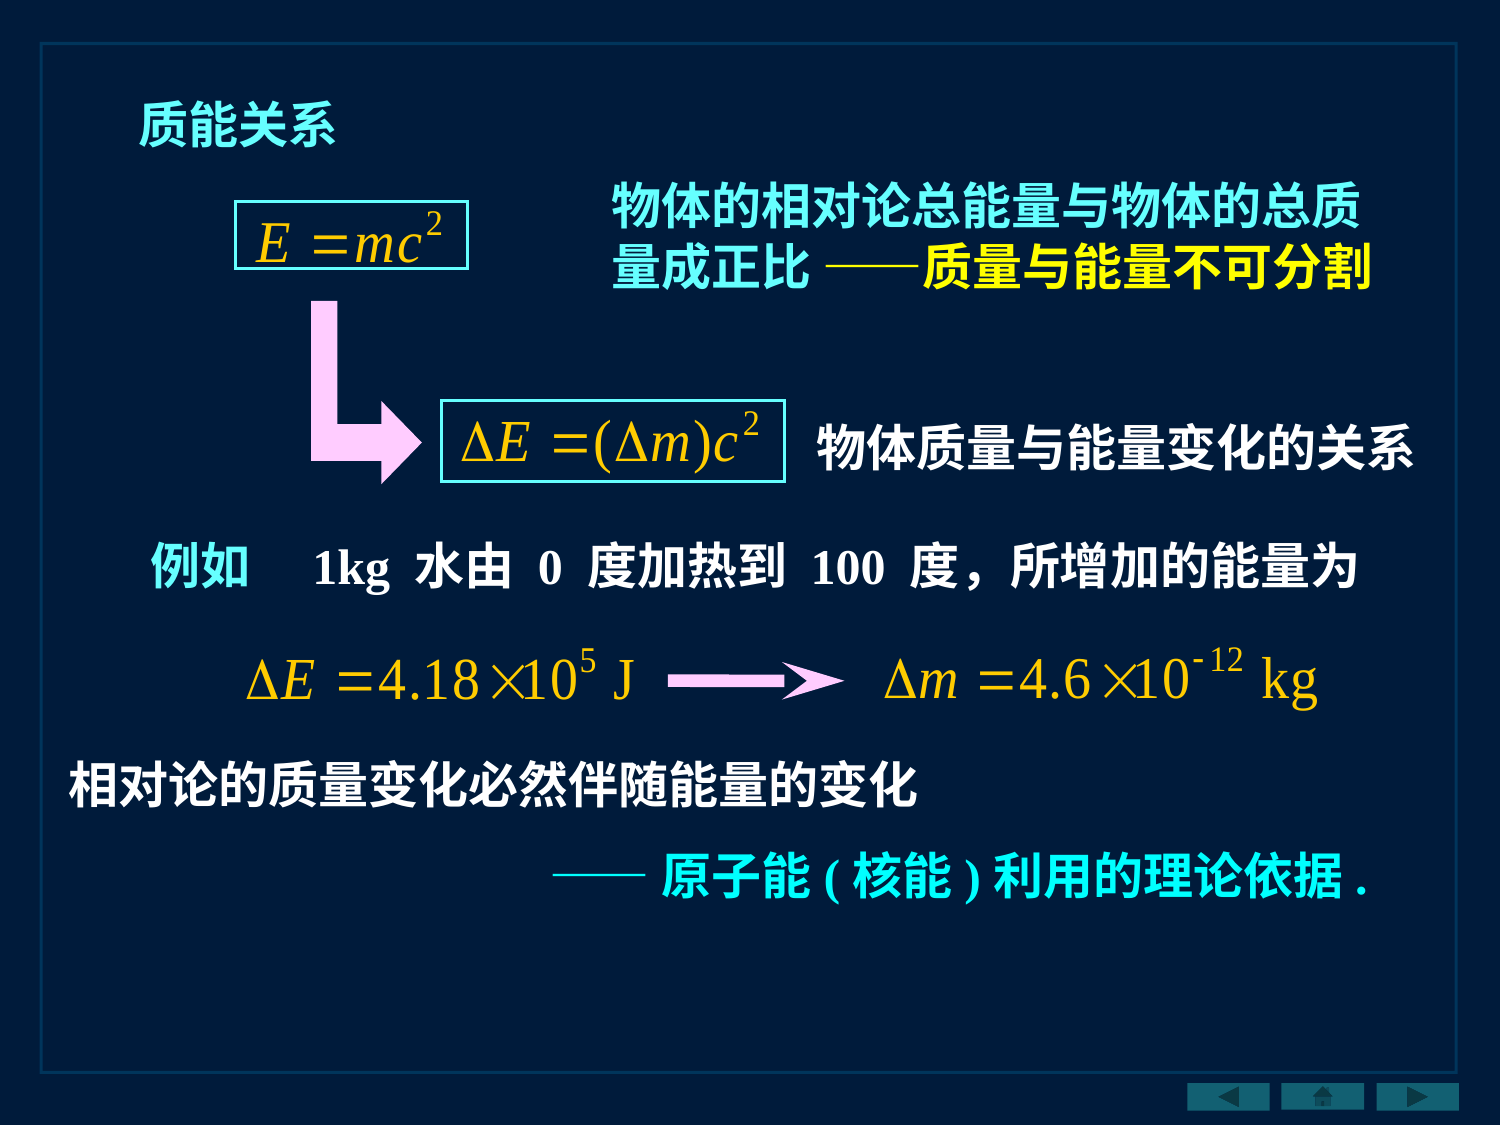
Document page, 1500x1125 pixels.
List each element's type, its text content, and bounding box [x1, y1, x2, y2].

text_box 物体的相对论总能量与物体的总质量成正比 ——质量与能量不可分割 [596, 167, 1412, 303]
text_box ——原子能(核能)利用的理论依据. [534, 837, 1457, 912]
text_box [313, 302, 420, 480]
text_box 例如 1kg 水由 0 度加热到 100 度，所增加的能量为 [135, 527, 1424, 602]
text_box [823, 674, 845, 687]
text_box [236, 202, 467, 268]
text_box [879, 639, 1323, 717]
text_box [442, 402, 784, 480]
text_box 质能关系 [123, 85, 420, 161]
text_box 相对论的质量变化必然伴随能量的变化 [53, 746, 1070, 821]
text_box 物体质量与能量变化的关系 [801, 408, 1477, 484]
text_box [241, 639, 641, 705]
